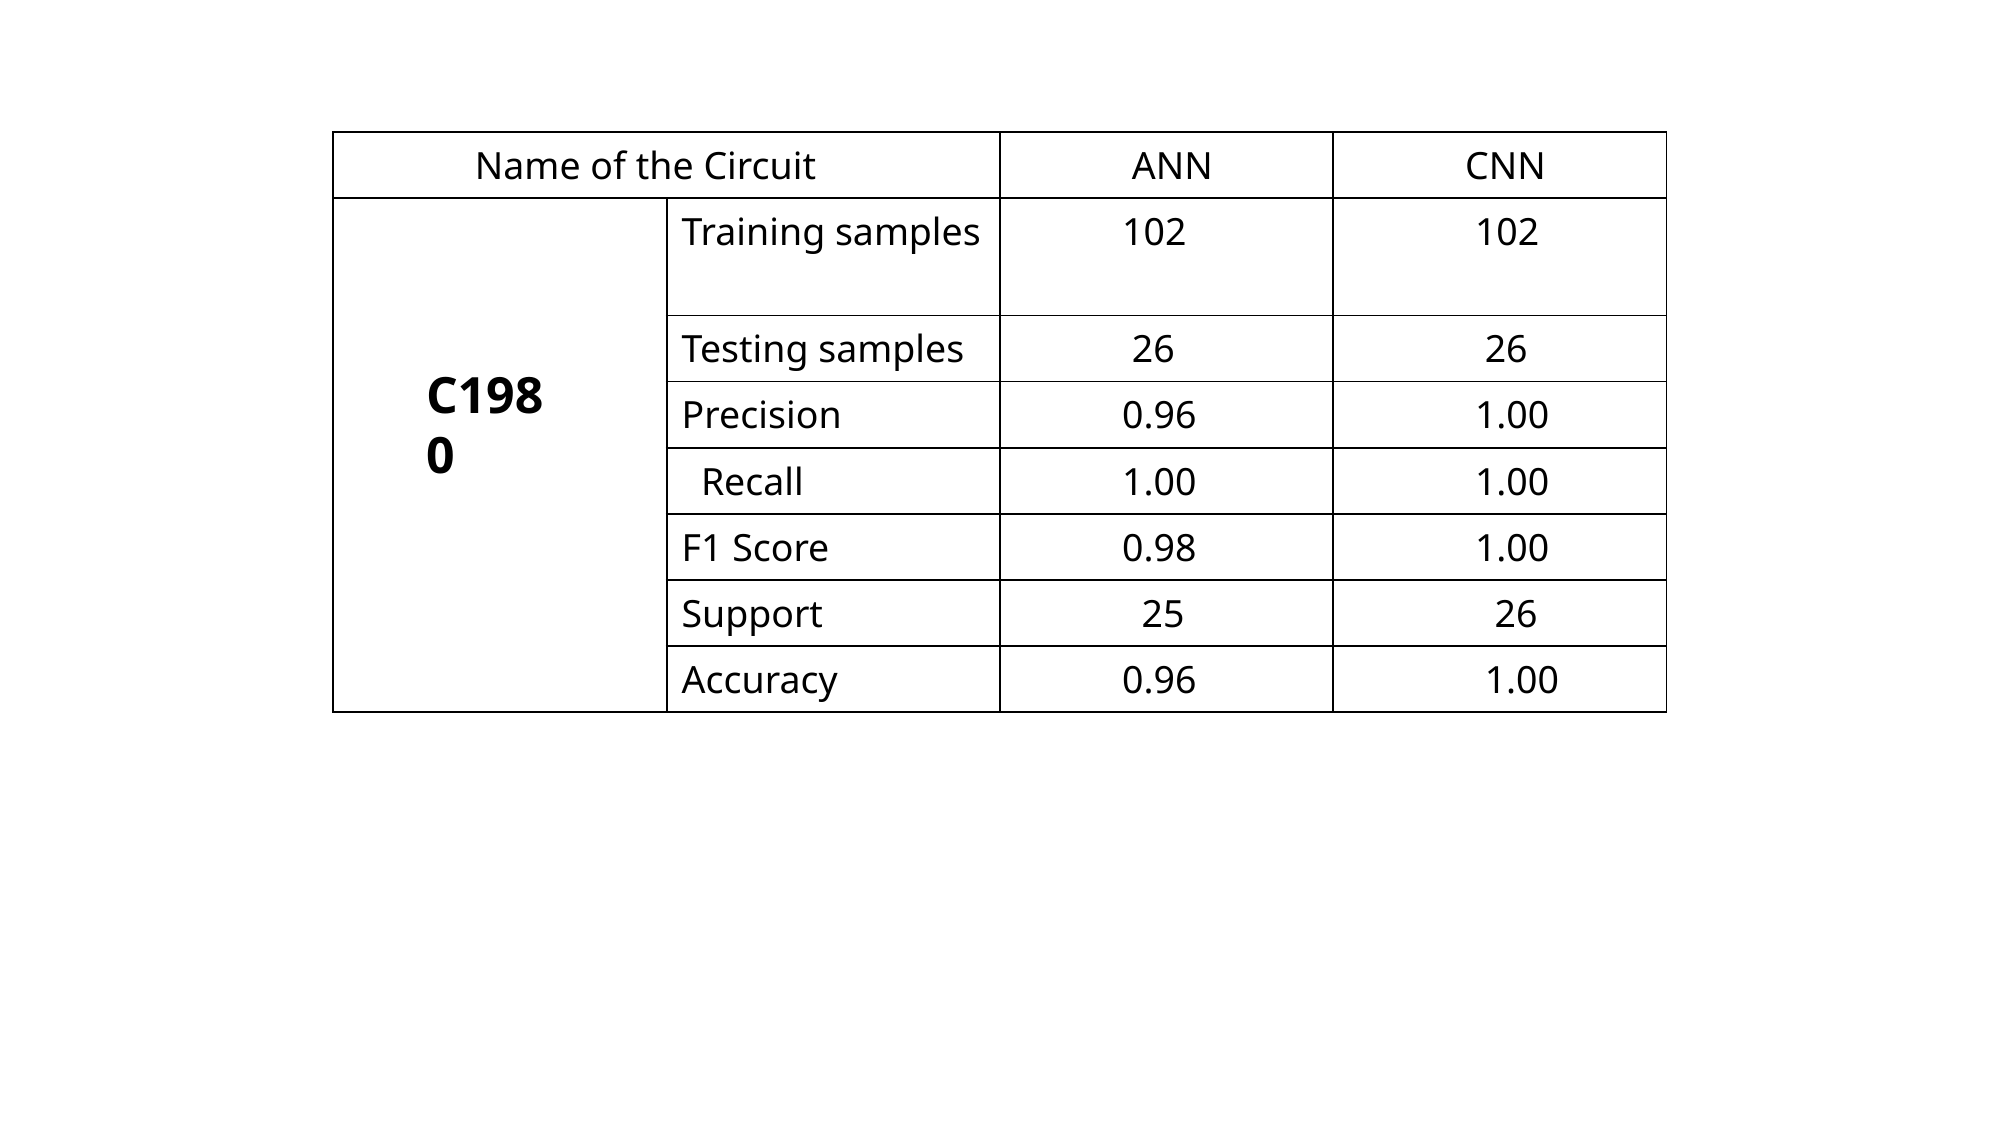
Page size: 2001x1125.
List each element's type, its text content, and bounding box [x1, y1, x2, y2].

table_cell 0.96 [1001, 647, 1332, 711]
table_cell 1.00 [1334, 382, 1666, 447]
table_cell 102 [1334, 199, 1666, 315]
table_header CNN [1334, 133, 1666, 197]
table_cell 25 [1001, 581, 1332, 645]
table_cell 26 [1334, 316, 1666, 381]
table_cell 0.98 [1001, 515, 1332, 579]
table_cell 1.00 [1334, 449, 1666, 513]
table_cell [334, 199, 666, 711]
table_cell 102 [1001, 199, 1332, 315]
table_cell F1 Score [668, 515, 999, 579]
table_cell Training samples [668, 199, 999, 315]
table_cell Precision [668, 382, 999, 447]
table_cell Recall [668, 449, 999, 513]
table_cell 1.00 [1334, 647, 1666, 711]
table_cell 1.00 [1001, 449, 1332, 513]
table_cell Support [668, 581, 999, 645]
table_cell 26 [1001, 316, 1332, 381]
table_cell Testing samples [668, 316, 999, 381]
text_box C1980 [411, 356, 581, 492]
table_header Name of the Circuit [334, 133, 999, 197]
table_cell 1.00 [1334, 515, 1666, 579]
table_cell 0.96 [1001, 382, 1332, 447]
table_cell 26 [1334, 581, 1666, 645]
table_cell Accuracy [668, 647, 999, 711]
table_header ANN [1001, 133, 1332, 197]
